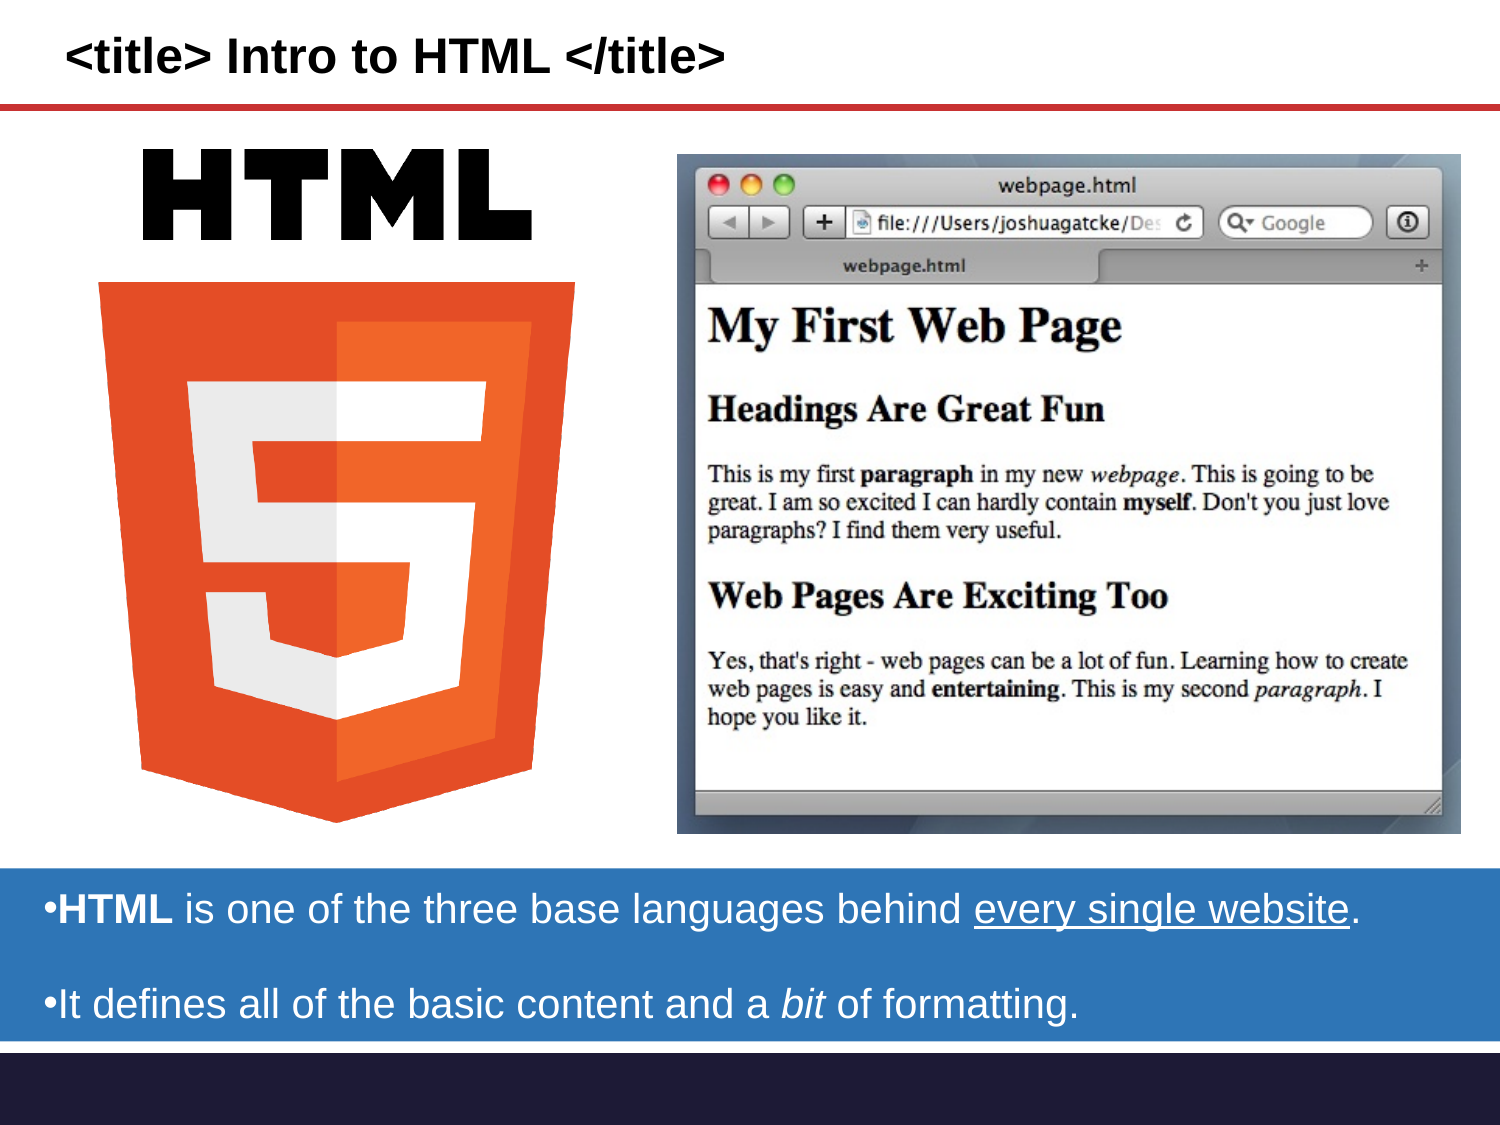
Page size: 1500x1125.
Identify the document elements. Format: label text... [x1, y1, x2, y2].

text_box HTML is one of the three base languages behind every single website. It defines all of the basic content and a bit of formatting. [28, 874, 1472, 1040]
text_box [0, 867, 1500, 1043]
text_box <title> Intro to HTML </title> [49, 16, 913, 91]
picture [676, 154, 1461, 834]
picture [0, 149, 673, 823]
